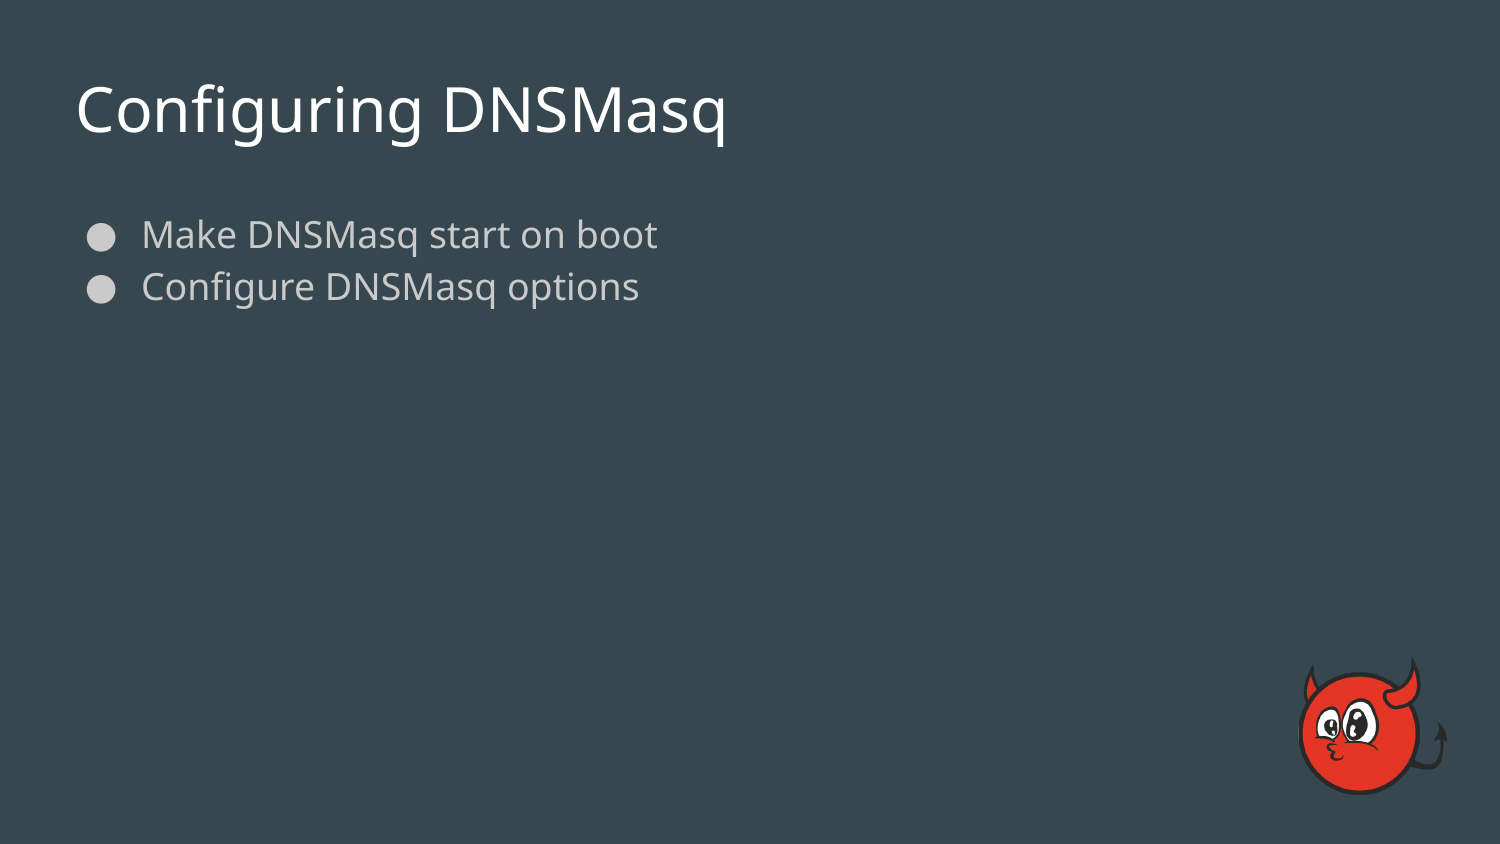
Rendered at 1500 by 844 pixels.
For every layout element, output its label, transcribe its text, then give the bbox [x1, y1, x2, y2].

list Make DNSMasq start on boot Configure DNSMasq options [51, 189, 1449, 750]
picture [1295, 750, 1449, 805]
title Configuring DNSMasq [60, 54, 1459, 149]
